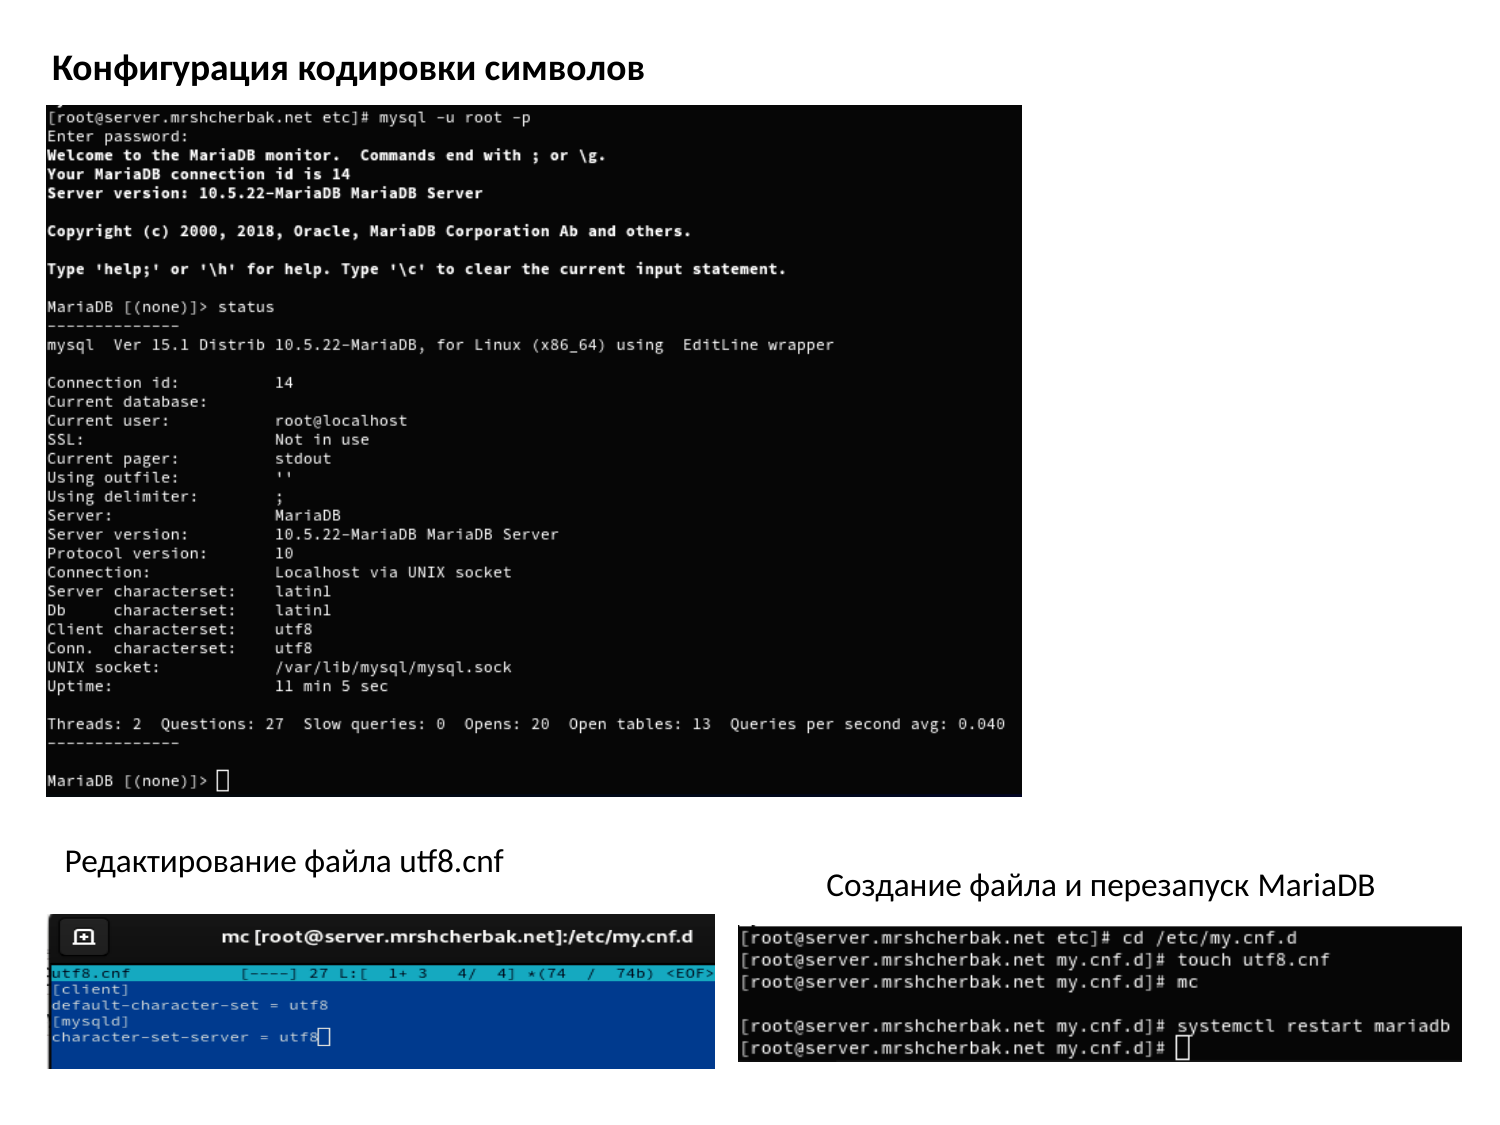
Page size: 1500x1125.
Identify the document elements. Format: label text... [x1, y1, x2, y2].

text_box Создание файла и перезапуск MariaDB [811, 855, 1391, 911]
picture [46, 105, 1022, 798]
text_box Конфигурация кодировки символов [37, 35, 661, 95]
text_box Редактирование файла utf8.cnf [49, 831, 520, 887]
picture [737, 925, 1462, 1062]
picture [46, 913, 716, 1069]
